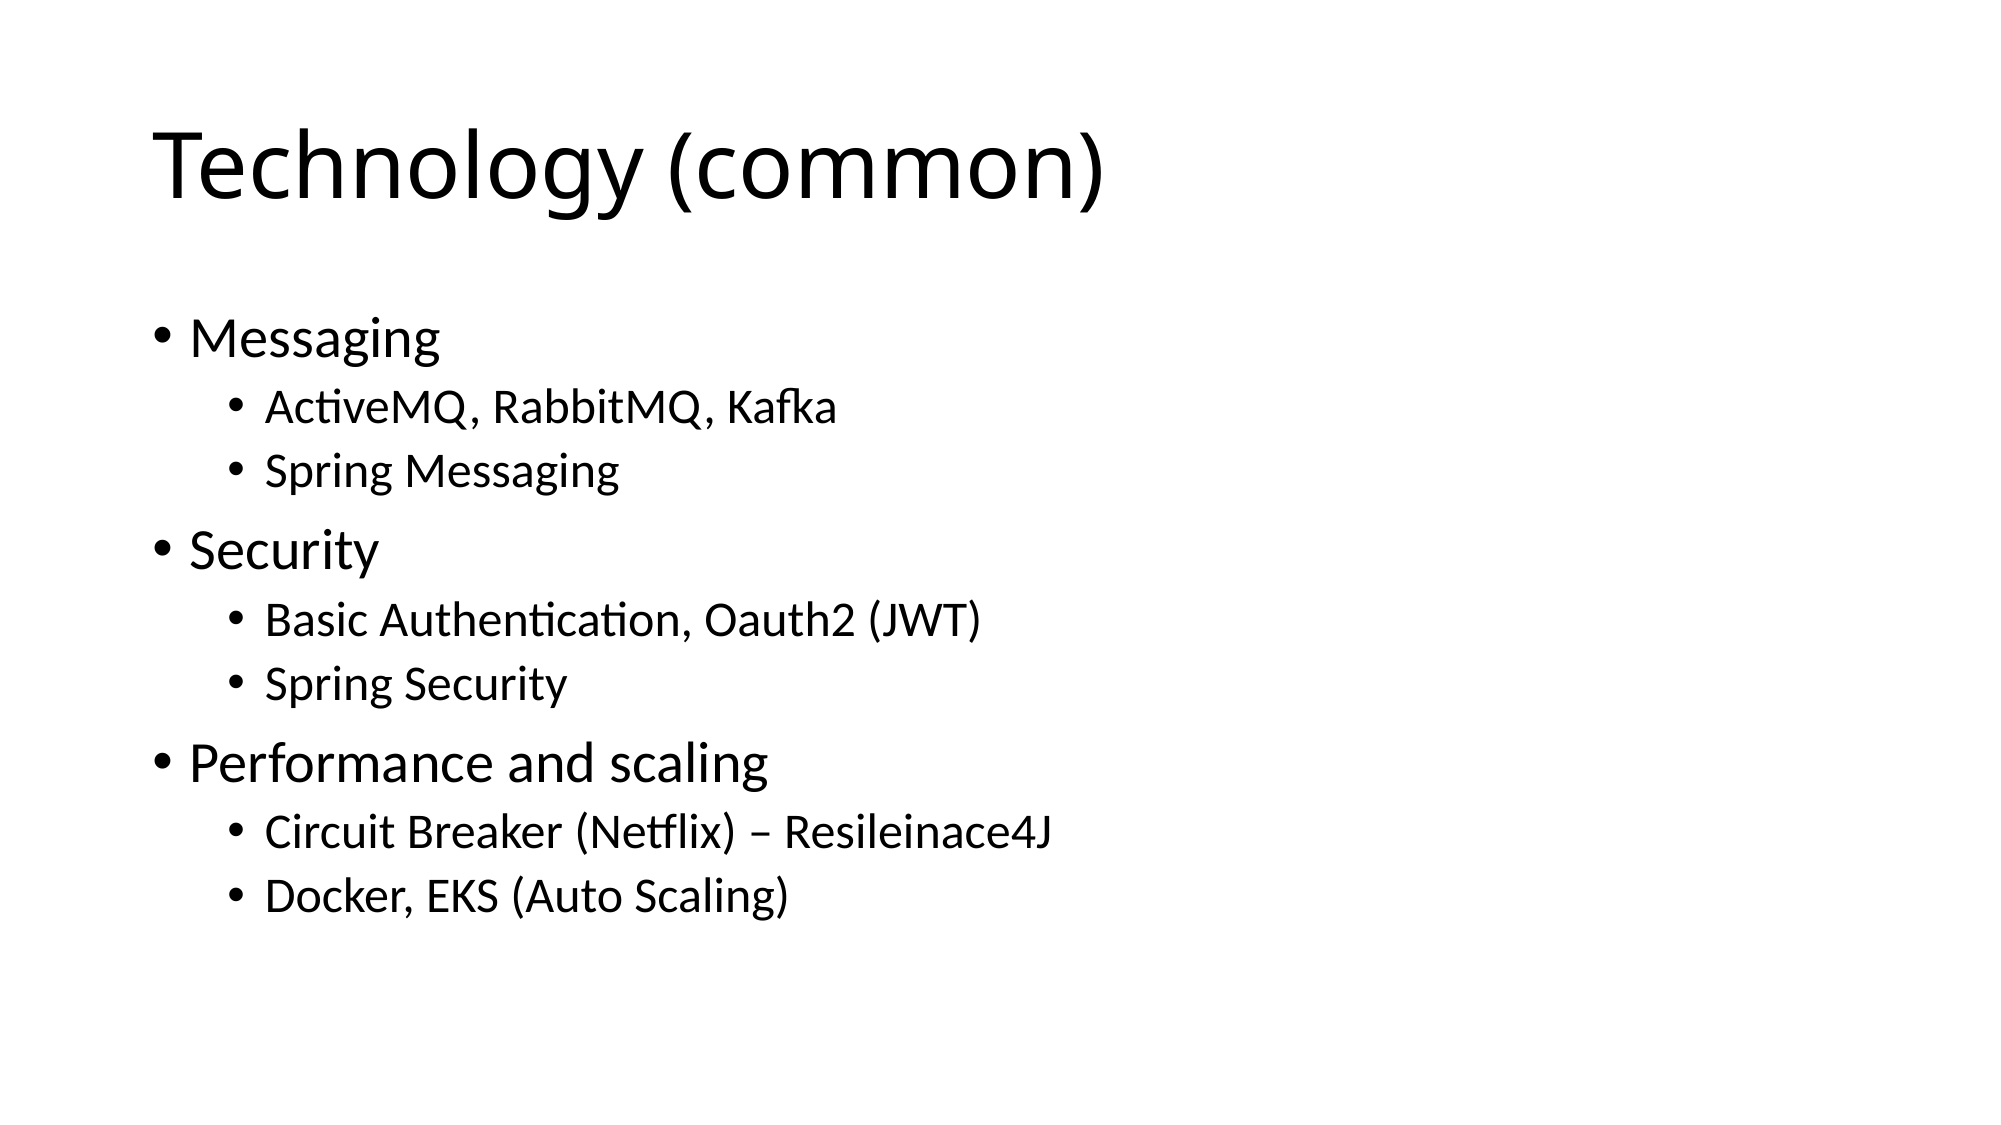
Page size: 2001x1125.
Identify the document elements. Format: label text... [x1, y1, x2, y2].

title Technology (common) [137, 59, 1863, 278]
list Messaging ActiveMQ, RabbitMQ, Kafka Spring Messaging Security Basic Authentication, Oauth2 (JWT) Spring Security Performance and scaling Circuit Breaker (Netflix) – Resileinace4J Docker, EKS (Auto Scaling) [137, 299, 1863, 1014]
